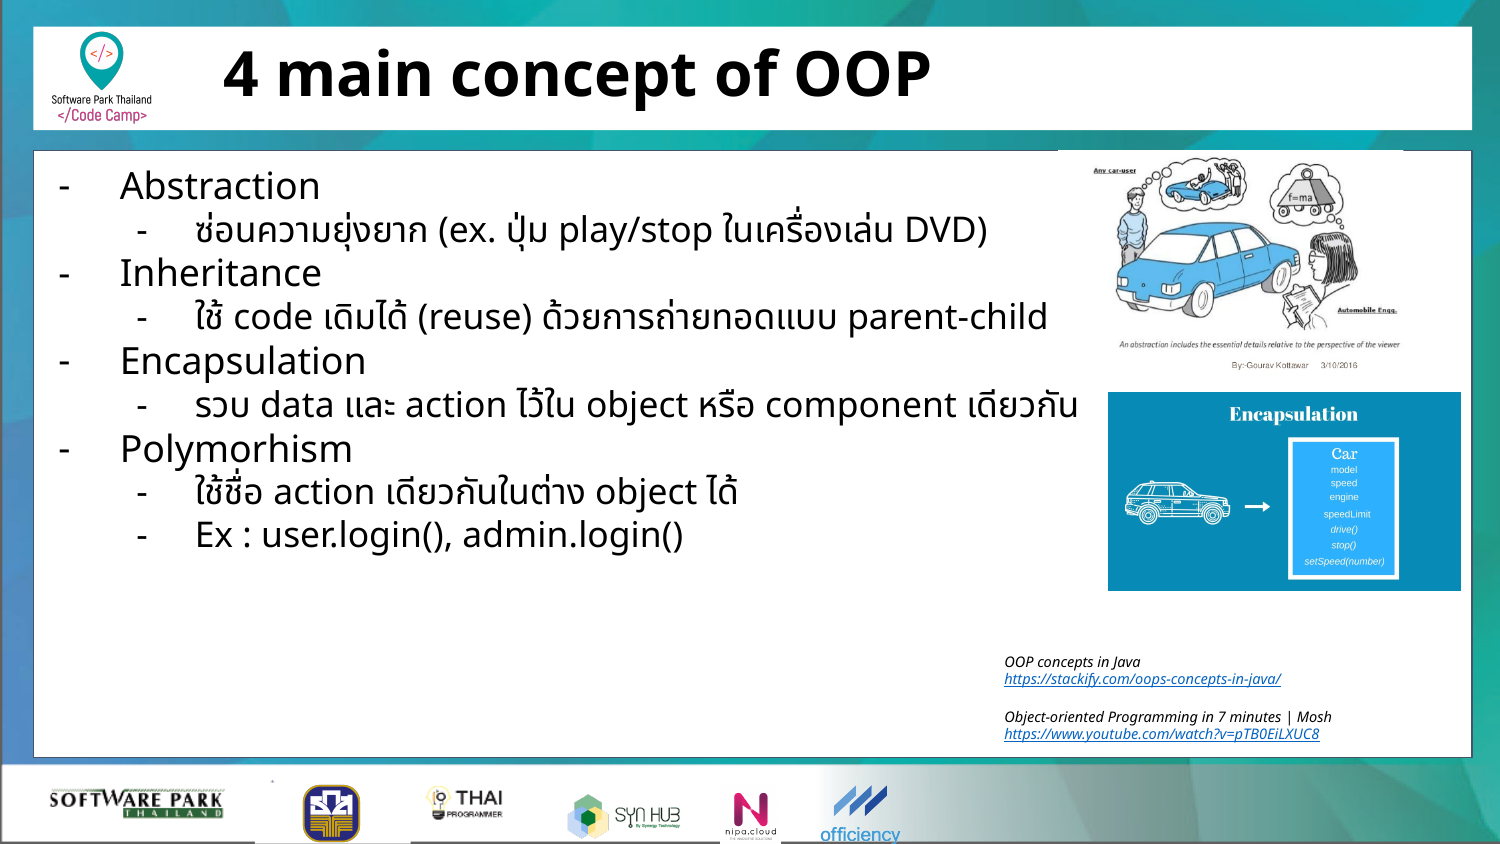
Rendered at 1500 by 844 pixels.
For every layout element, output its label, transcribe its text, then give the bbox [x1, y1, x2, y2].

picture [0, 0, 1500, 844]
text_box OOP concepts in Java https://stackify.com/oops-concepts-in-java/ Object-oriented Programming in 7 minutes | Mosh https://www.youtube.com/watch?v=pTB0EiLXUC8 [989, 637, 1473, 758]
title 4 main concept of OOP [212, 18, 1447, 134]
list Abstraction ซ่อนความยุ่งยาก (ex. ปุ่ม play/stop ในเครื่องเล่น DVD) Inheritance ใช้ code เดิมได้ (reuse) ด้วยการถ่ายทอดแบบ parent-child Encapsulation รวบ data และ action ไว้ใน object หรือ component เดียวกัน Polymorhism ใช้ชื่อ action เดียวกันในต่าง object ได้ Ex : user.login(), admin.login() [33, 150, 1473, 777]
